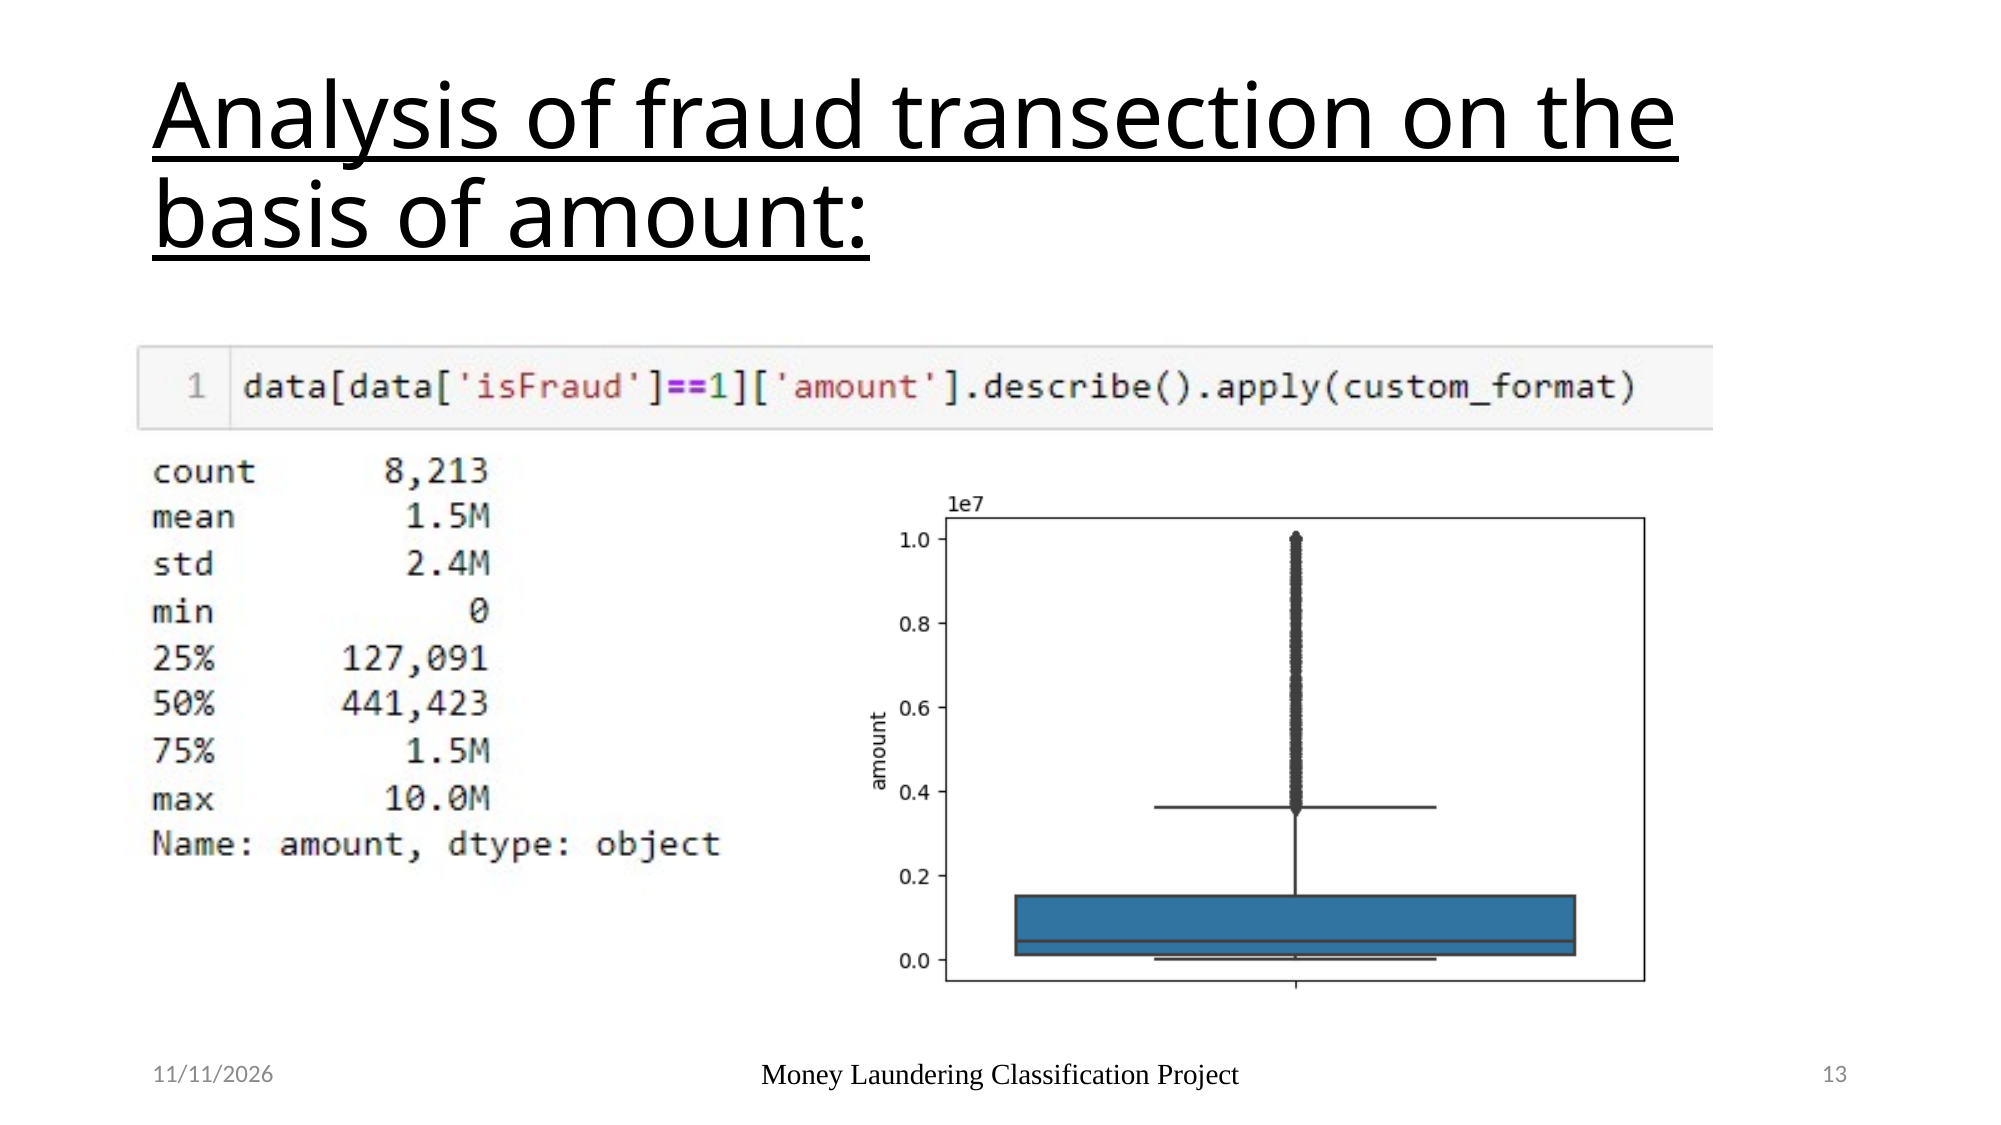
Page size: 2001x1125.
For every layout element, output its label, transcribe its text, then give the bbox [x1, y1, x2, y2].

title Analysis of fraud transection on the basis of amount: [137, 59, 1863, 278]
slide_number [137, 1042, 588, 1103]
picture [854, 480, 1659, 1003]
footer Money Laundering Classification Project [662, 1042, 1338, 1103]
slide_number 13 [1412, 1042, 1863, 1103]
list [124, 336, 1713, 896]
